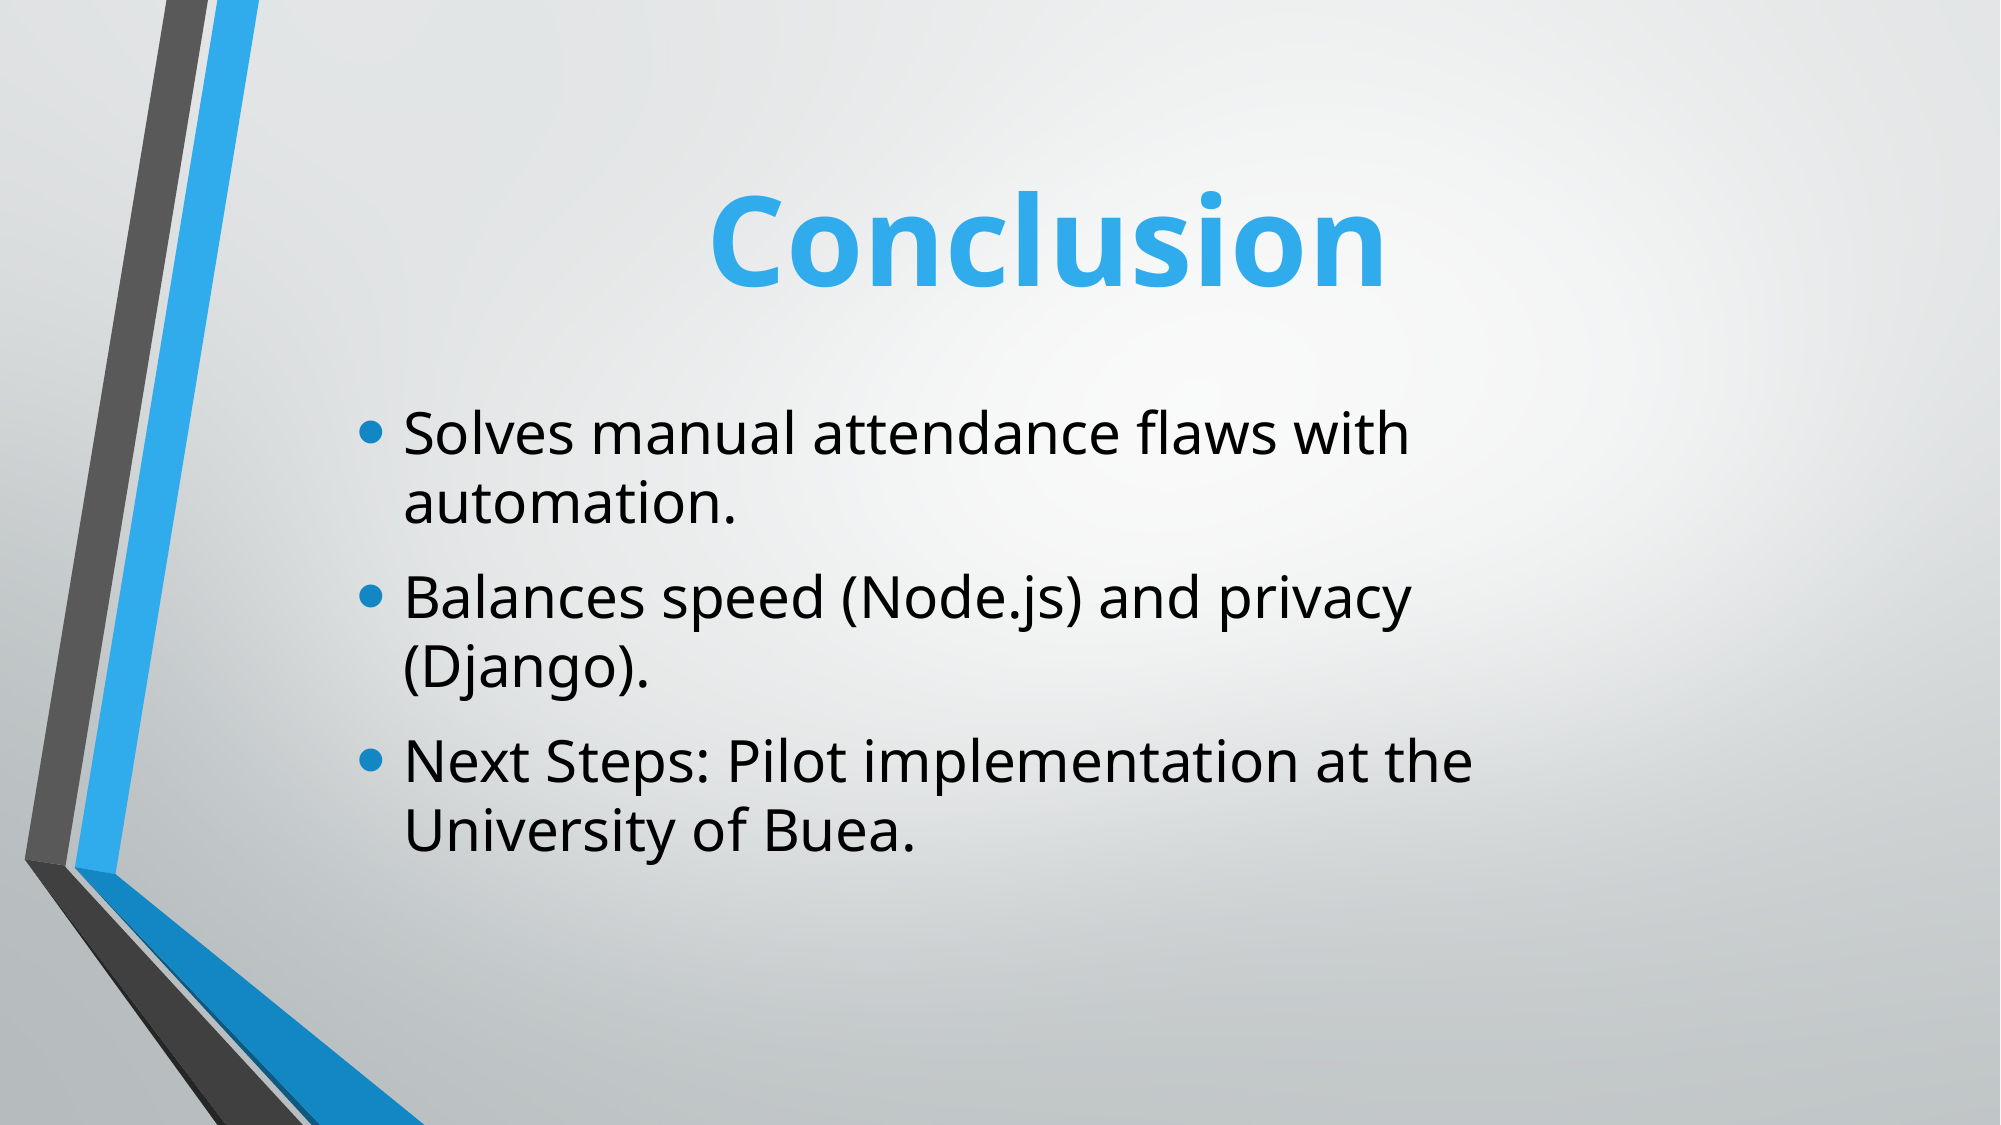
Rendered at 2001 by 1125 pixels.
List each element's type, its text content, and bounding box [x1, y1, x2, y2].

list Solves manual attendance flaws with automation. Balances speed (Node.js) and privacy (Django). Next Steps: Pilot implementation at the University of Buea. [341, 373, 1611, 886]
title Conclusion [243, 112, 1887, 361]
